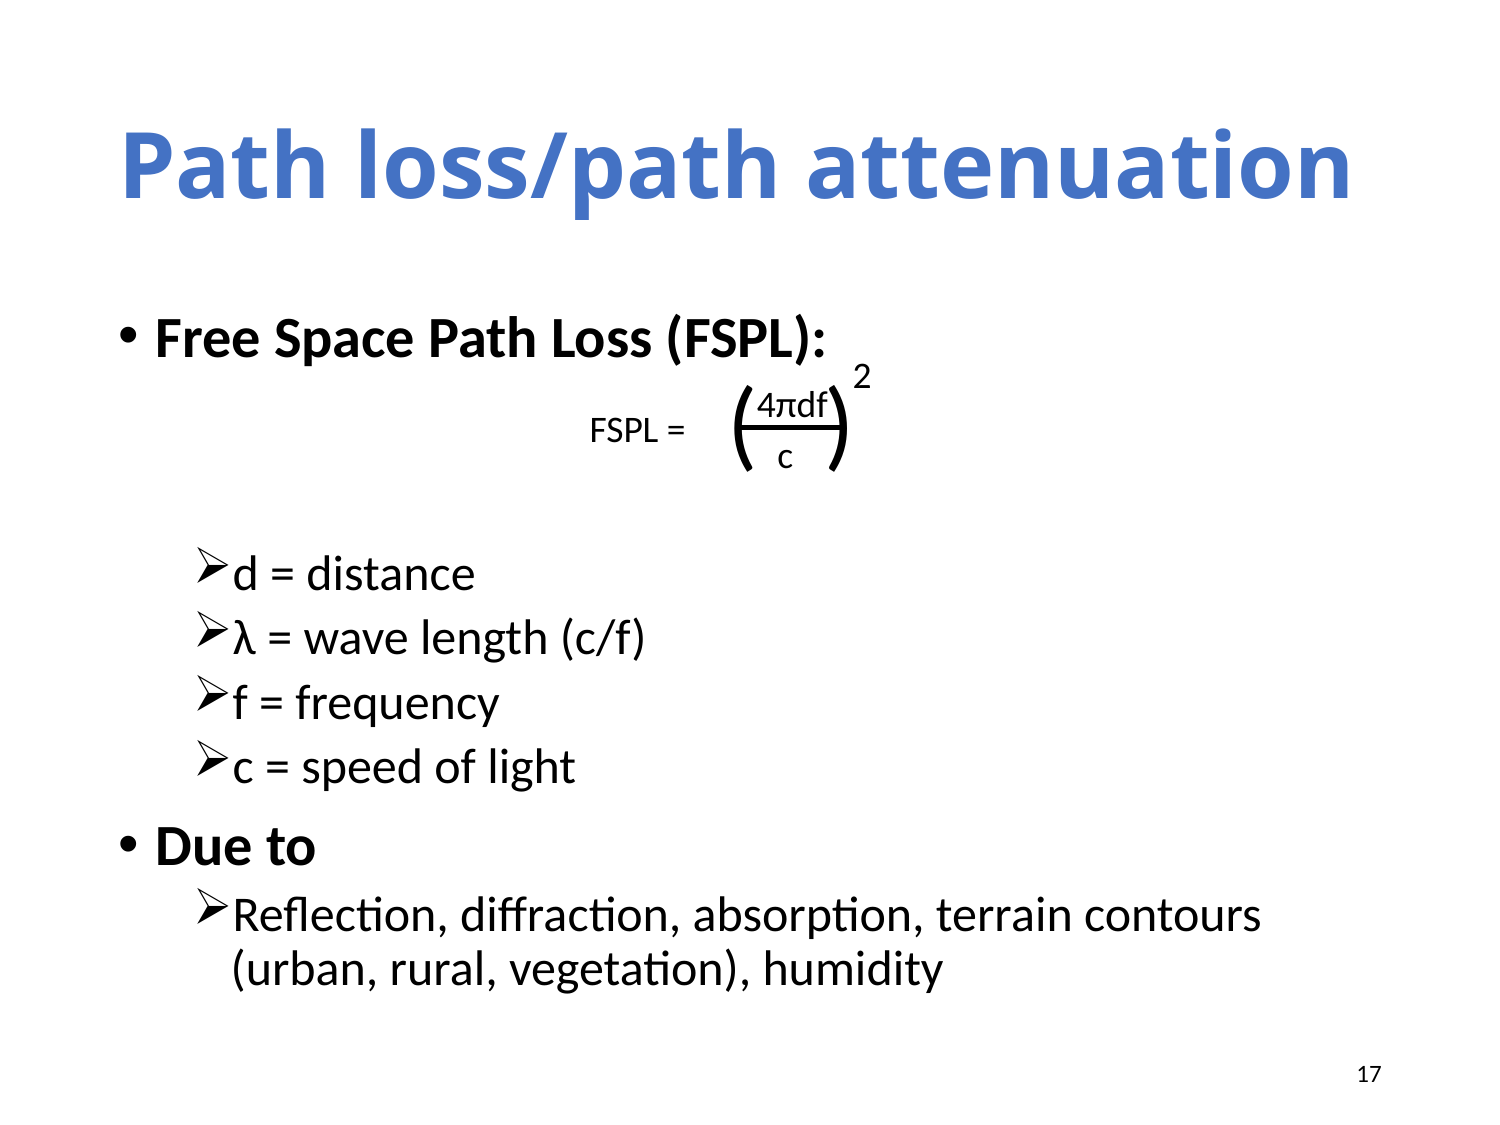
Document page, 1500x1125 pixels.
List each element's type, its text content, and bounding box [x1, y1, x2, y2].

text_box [559, 343, 957, 488]
list Free Space Path Loss (FSPL): d = distance λ = wave length (c/f) f = frequency c = speed of light Due to Reflection, diffraction, absorption, terrain contours (urban, rural, vegetation), humidity [103, 299, 1397, 1014]
title Path loss/path attenuation [103, 59, 1397, 278]
slide_number 17 [1059, 1042, 1397, 1103]
